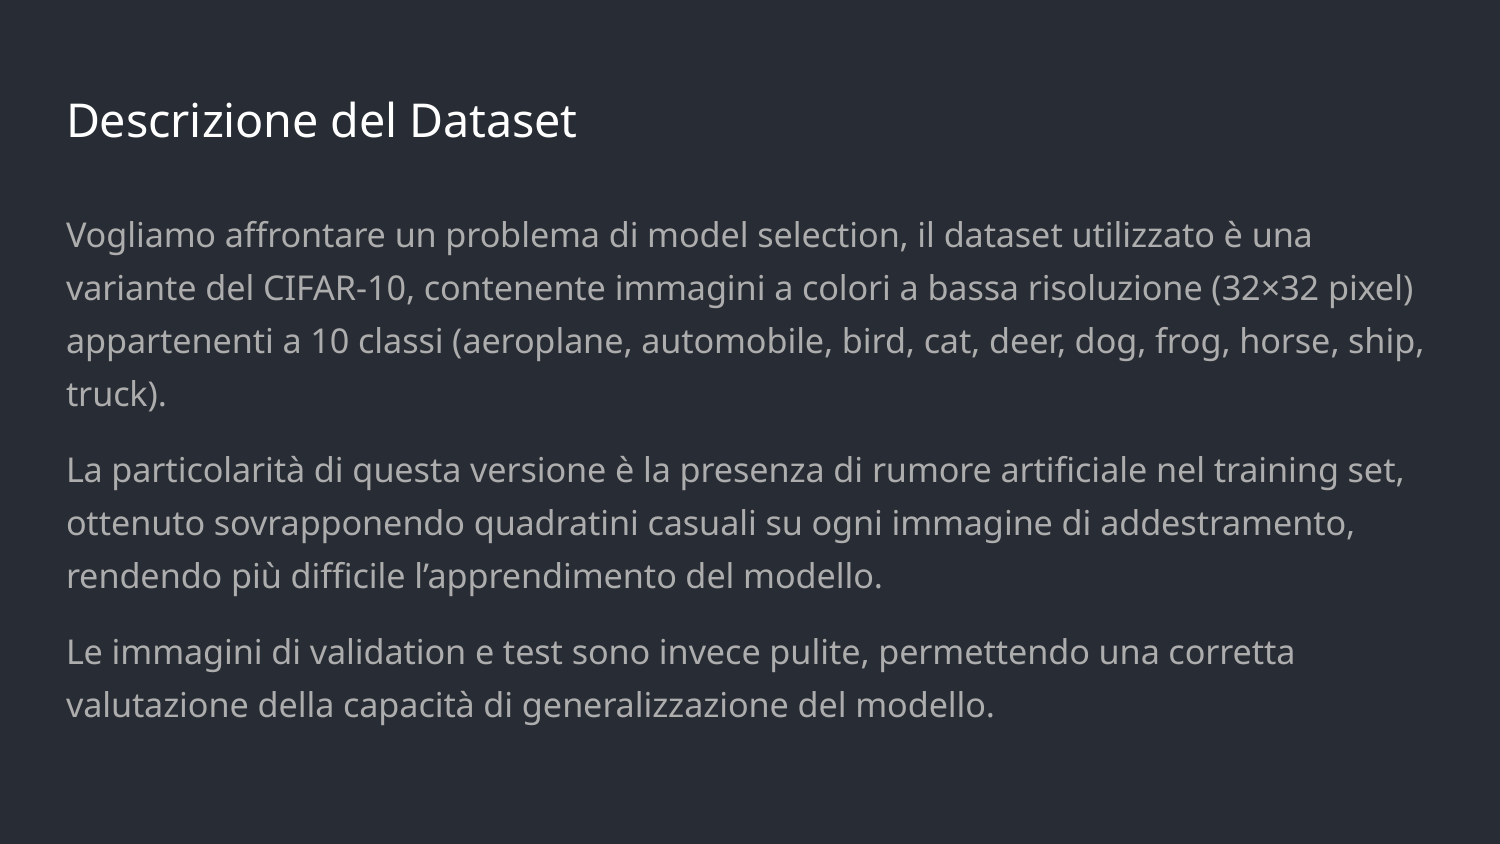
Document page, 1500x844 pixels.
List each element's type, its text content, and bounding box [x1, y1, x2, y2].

title Descrizione del Dataset [51, 72, 1449, 167]
list Vogliamo affrontare un problema di model selection, il dataset utilizzato è una variante del CIFAR-10, contenente immagini a colori a bassa risoluzione (32×32 pixel) appartenenti a 10 classi (aeroplane, automobile, bird, cat, deer, dog, frog, horse, ship, truck). La particolarità di questa versione è la presenza di rumore artificiale nel training set, ottenuto sovrapponendo quadratini casuali su ogni immagine di addestramento, rendendo più difficile l’apprendimento del modello. Le immagini di validation e test sono invece pulite, permettendo una corretta valutazione della capacità di generalizzazione del modello. [51, 189, 1449, 750]
